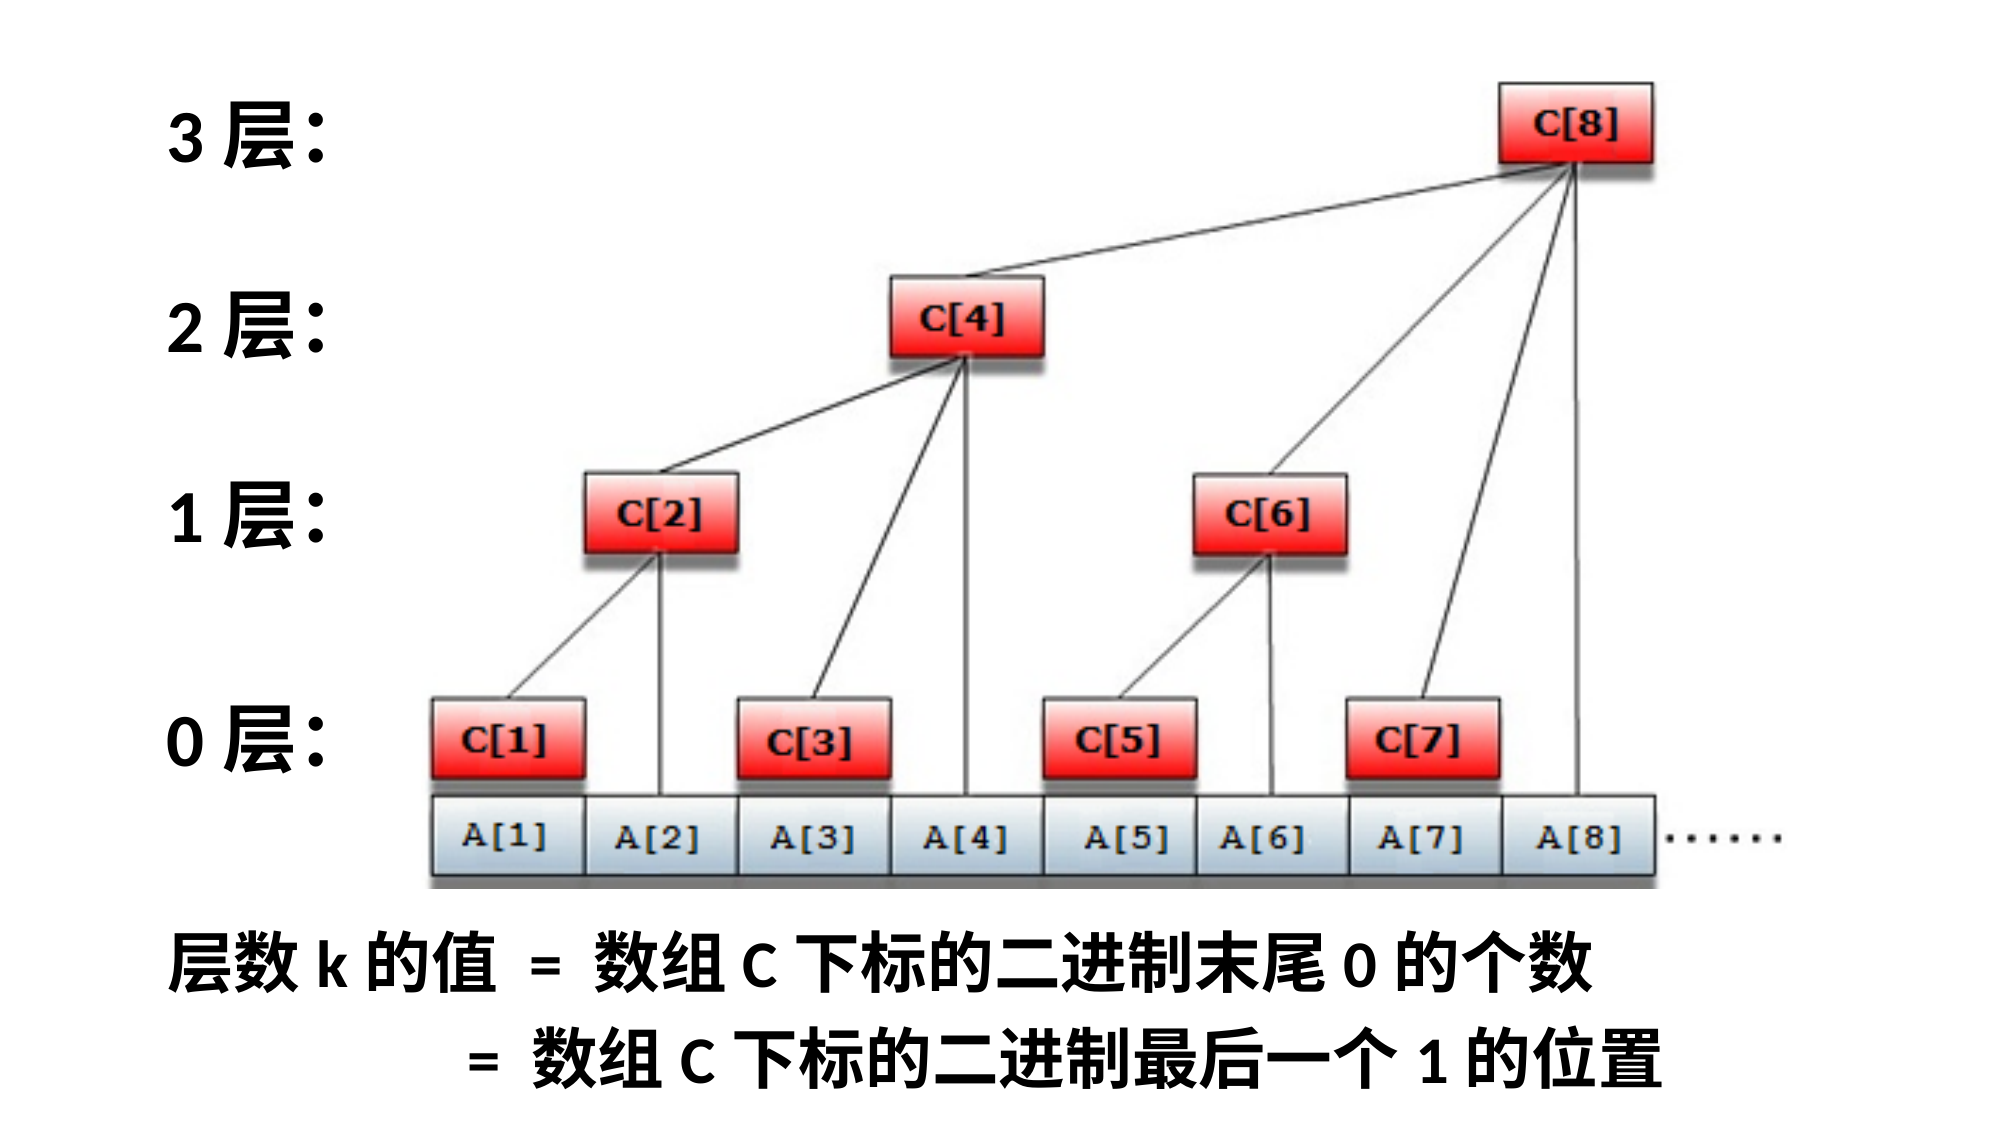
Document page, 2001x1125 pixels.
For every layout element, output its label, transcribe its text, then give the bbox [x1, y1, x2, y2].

text_box 层数k的值 = 数组C下标的二进制末尾0的个数 = 数组C下标的二进制最后一个1的位置 [152, 897, 1879, 1105]
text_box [152, 80, 348, 777]
picture [421, 80, 1796, 889]
